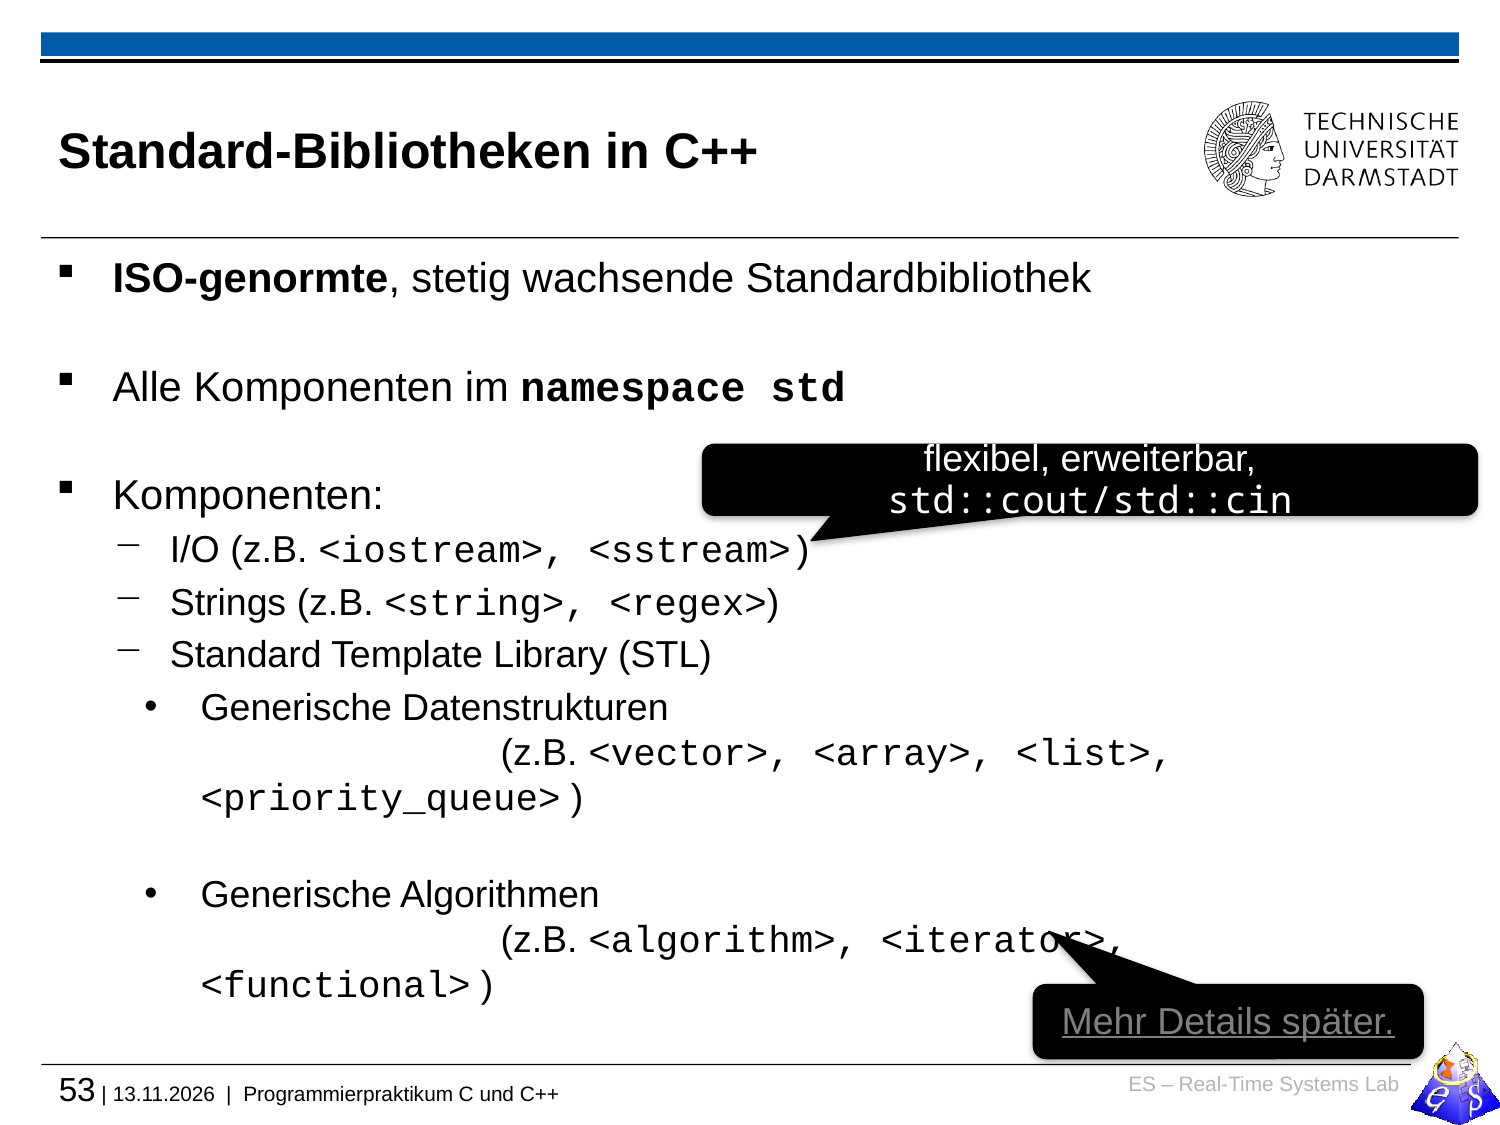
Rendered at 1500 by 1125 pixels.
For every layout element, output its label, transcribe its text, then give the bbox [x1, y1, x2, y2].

title Standard-Bibliotheken in C++ [58, 80, 1187, 218]
text_box Mehr Details später. [1032, 930, 1424, 1060]
picture [1187, 84, 1483, 214]
list ISO-genormte, stetig wachsende Standardbibliothek Alle Komponenten im namespace std Komponenten: I/O (z.B. <iostream>, <sstream>) Strings (z.B. <string>, <regex>) Standard Template Library (STL) Generische Datenstrukturen (z.B. <vector>, <array>, <list>, <priority_queue> ) Generische Algorithmen (z.B. <algorithm>, <iterator>, <functional> ) [41, 243, 1459, 1059]
text_box flexibel, erweiterbar, std::cout/std::cin [701, 443, 1479, 542]
picture [1411, 1041, 1500, 1125]
